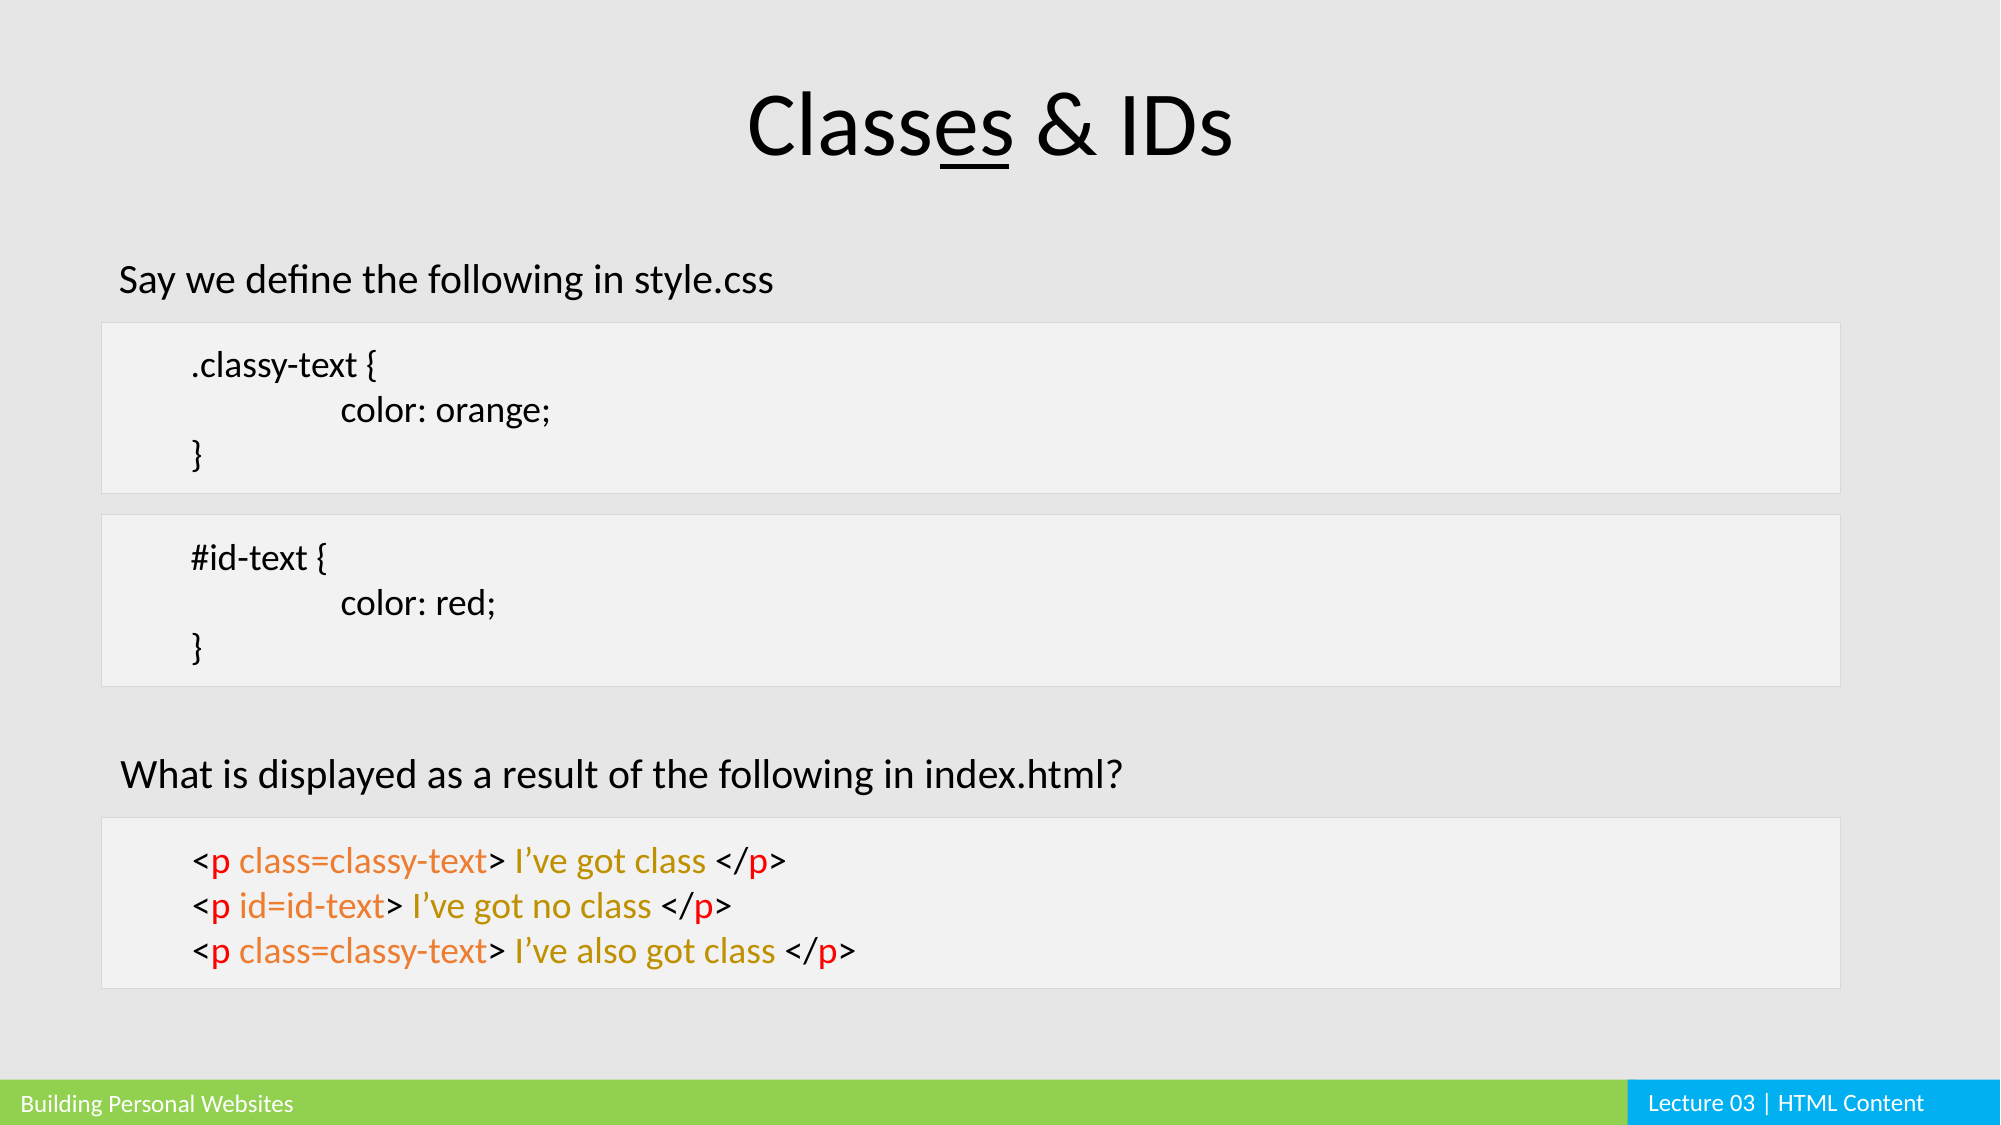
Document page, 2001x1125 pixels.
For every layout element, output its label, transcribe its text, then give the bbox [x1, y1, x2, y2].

text_box Classes & IDs [673, 1, 1310, 182]
text_box Lecture 03 | HTML Content [1633, 1079, 2000, 1124]
text_box .classy-text { color: orange; } [100, 321, 1841, 495]
text_box #id-text { color: red; } [100, 513, 1841, 687]
text_box [0, 1079, 5, 1125]
text_box Say we define the following in style.css [104, 243, 790, 309]
text_box <p class=classy-text> I’ve got class </p> <p id=id-text> I’ve got no class </p> <p class=classy-text> I’ve also got class </p> [100, 816, 1841, 990]
text_box What is displayed as a result of the following in index.html? [105, 739, 1140, 804]
text_box [446, 1079, 1627, 1125]
text_box [1627, 1079, 2000, 1125]
text_box Building Personal Websites [5, 1079, 446, 1125]
